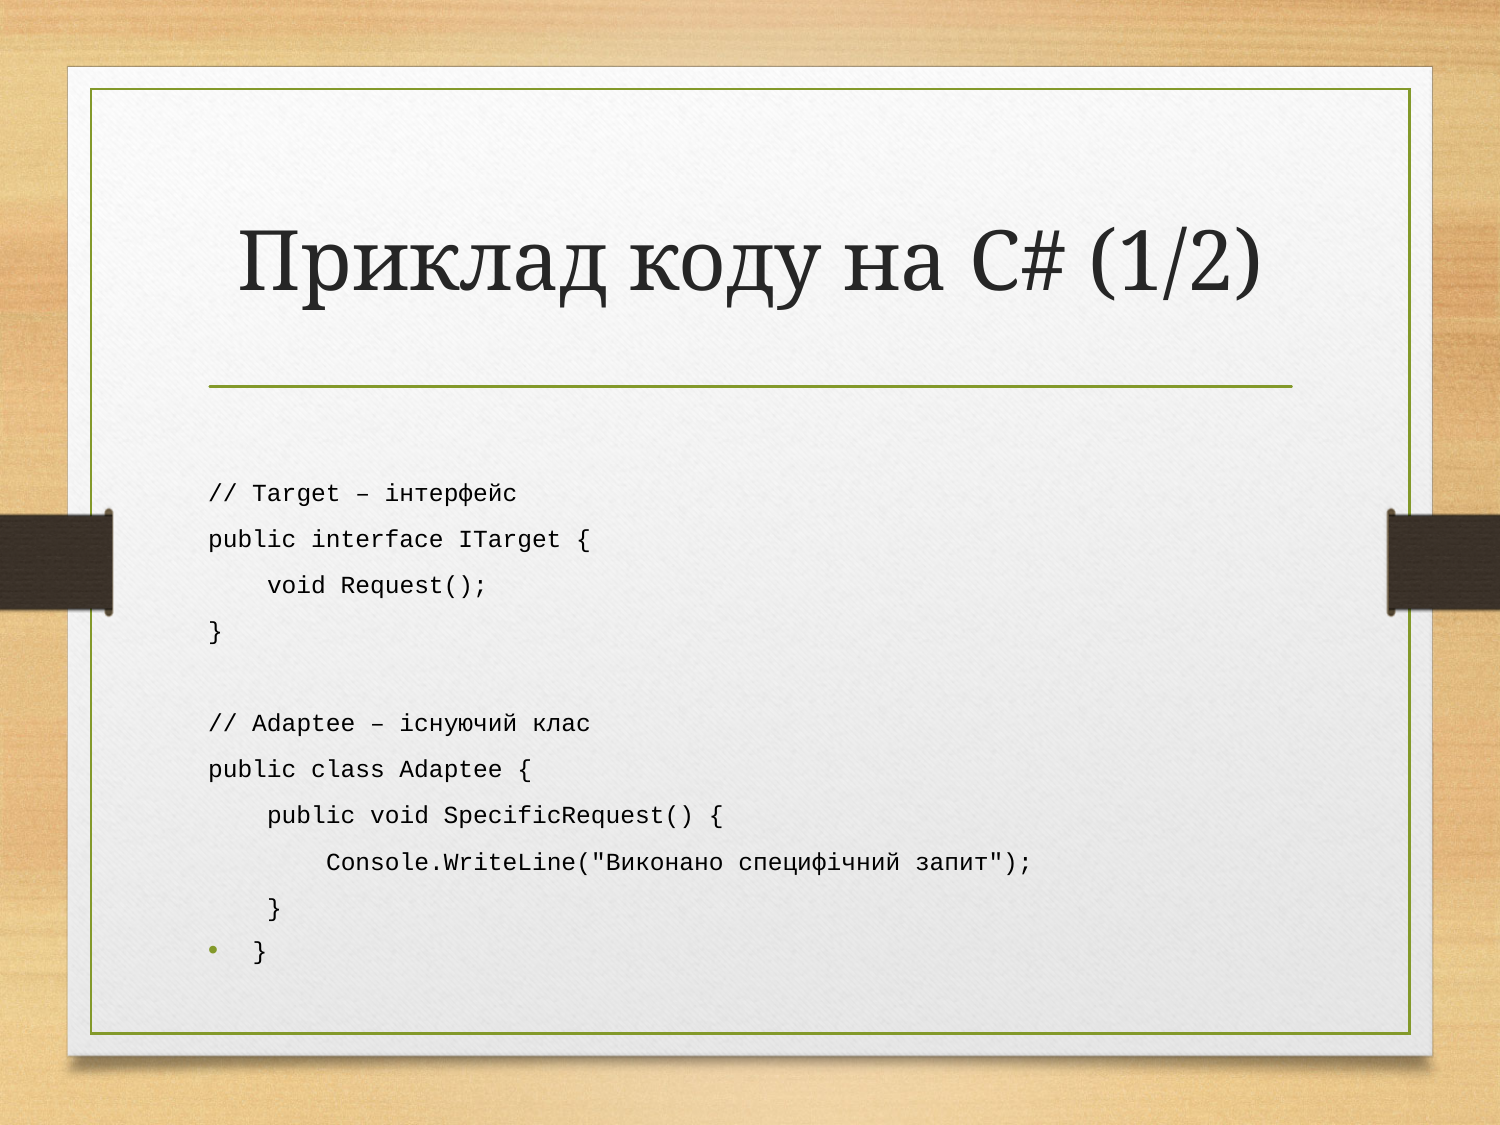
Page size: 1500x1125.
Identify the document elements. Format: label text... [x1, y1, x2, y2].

title Приклад коду на C# (1/2) [193, 150, 1309, 365]
list // Target – інтерфейс public interface ITarget { void Request(); } // Adaptee – існуючий клас public class Adaptee { public void SpecificRequest() { Console.WriteLine("Виконано специфічний запит"); } } [193, 408, 1309, 974]
picture [0, 0, 1500, 1125]
